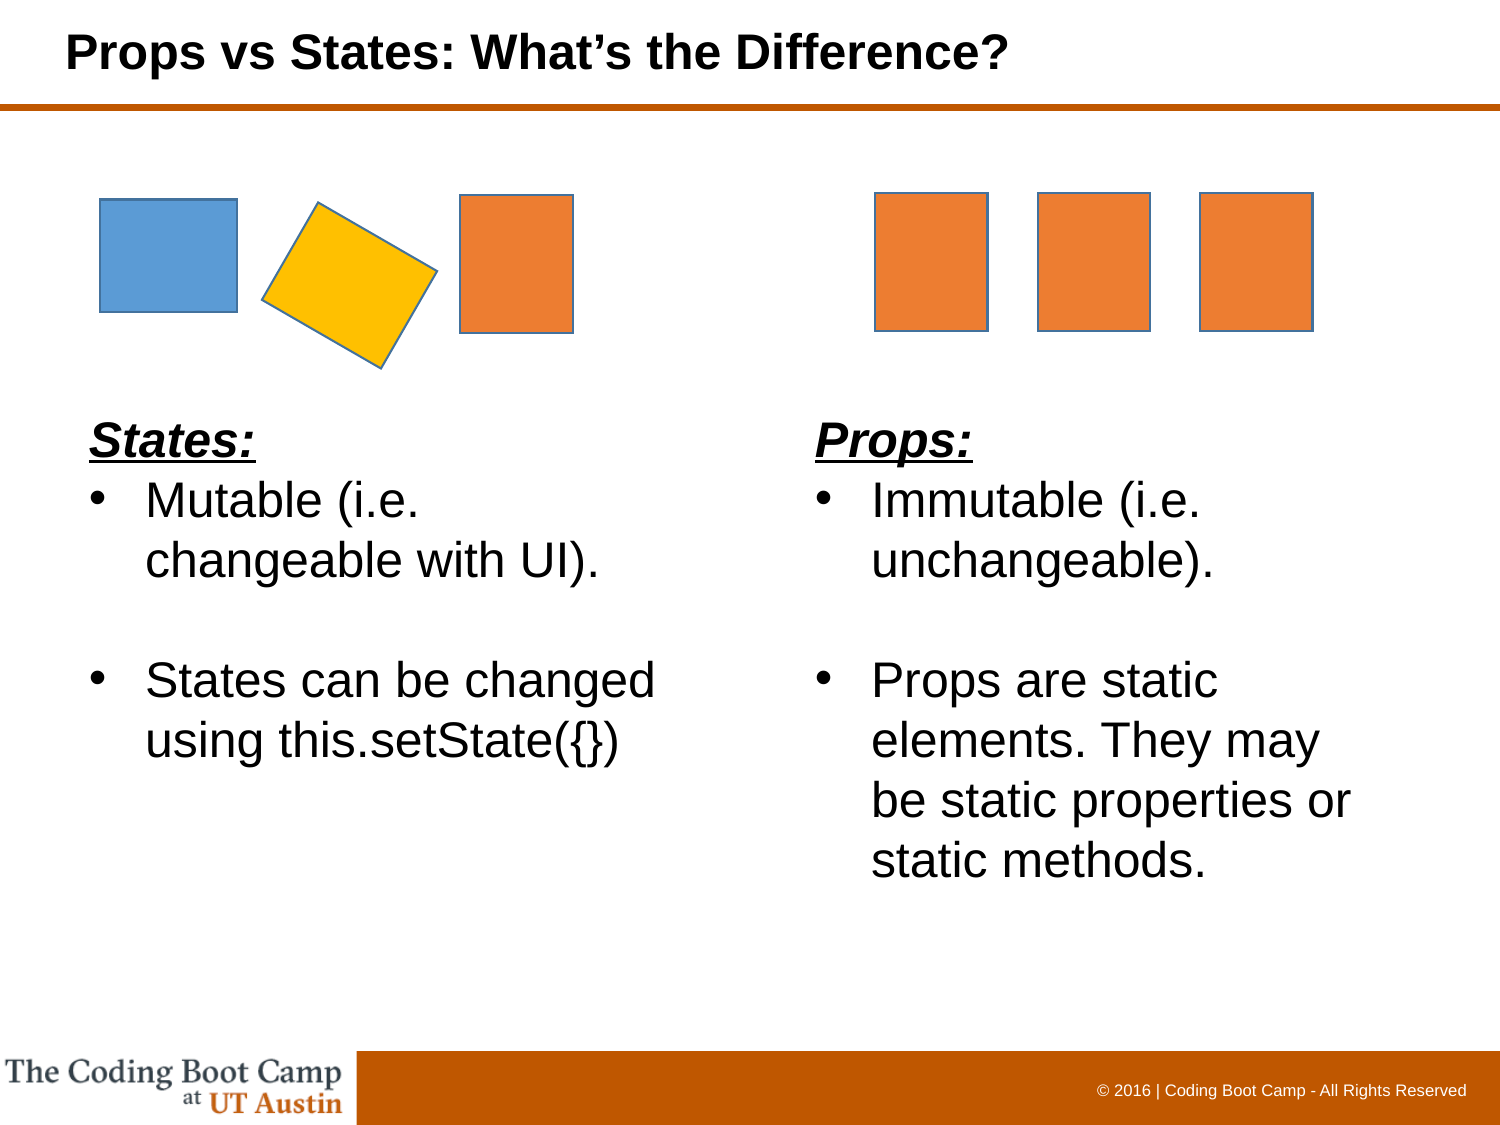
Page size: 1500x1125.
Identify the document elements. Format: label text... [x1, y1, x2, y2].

text_box [1037, 192, 1151, 332]
text_box [459, 194, 574, 334]
title Props vs States: What’s the Difference? [50, 0, 1063, 108]
text_box [874, 192, 989, 332]
text_box Props: Immutable (i.e. unchangeable). Props are static elements. They may be static properties or static methods. [799, 400, 1401, 895]
text_box [260, 201, 439, 370]
text_box [1199, 192, 1314, 332]
text_box [99, 198, 238, 313]
picture [0, 1050, 357, 1125]
text_box States: Mutable (i.e. changeable with UI). States can be changed using this.setState({}) [74, 400, 675, 835]
